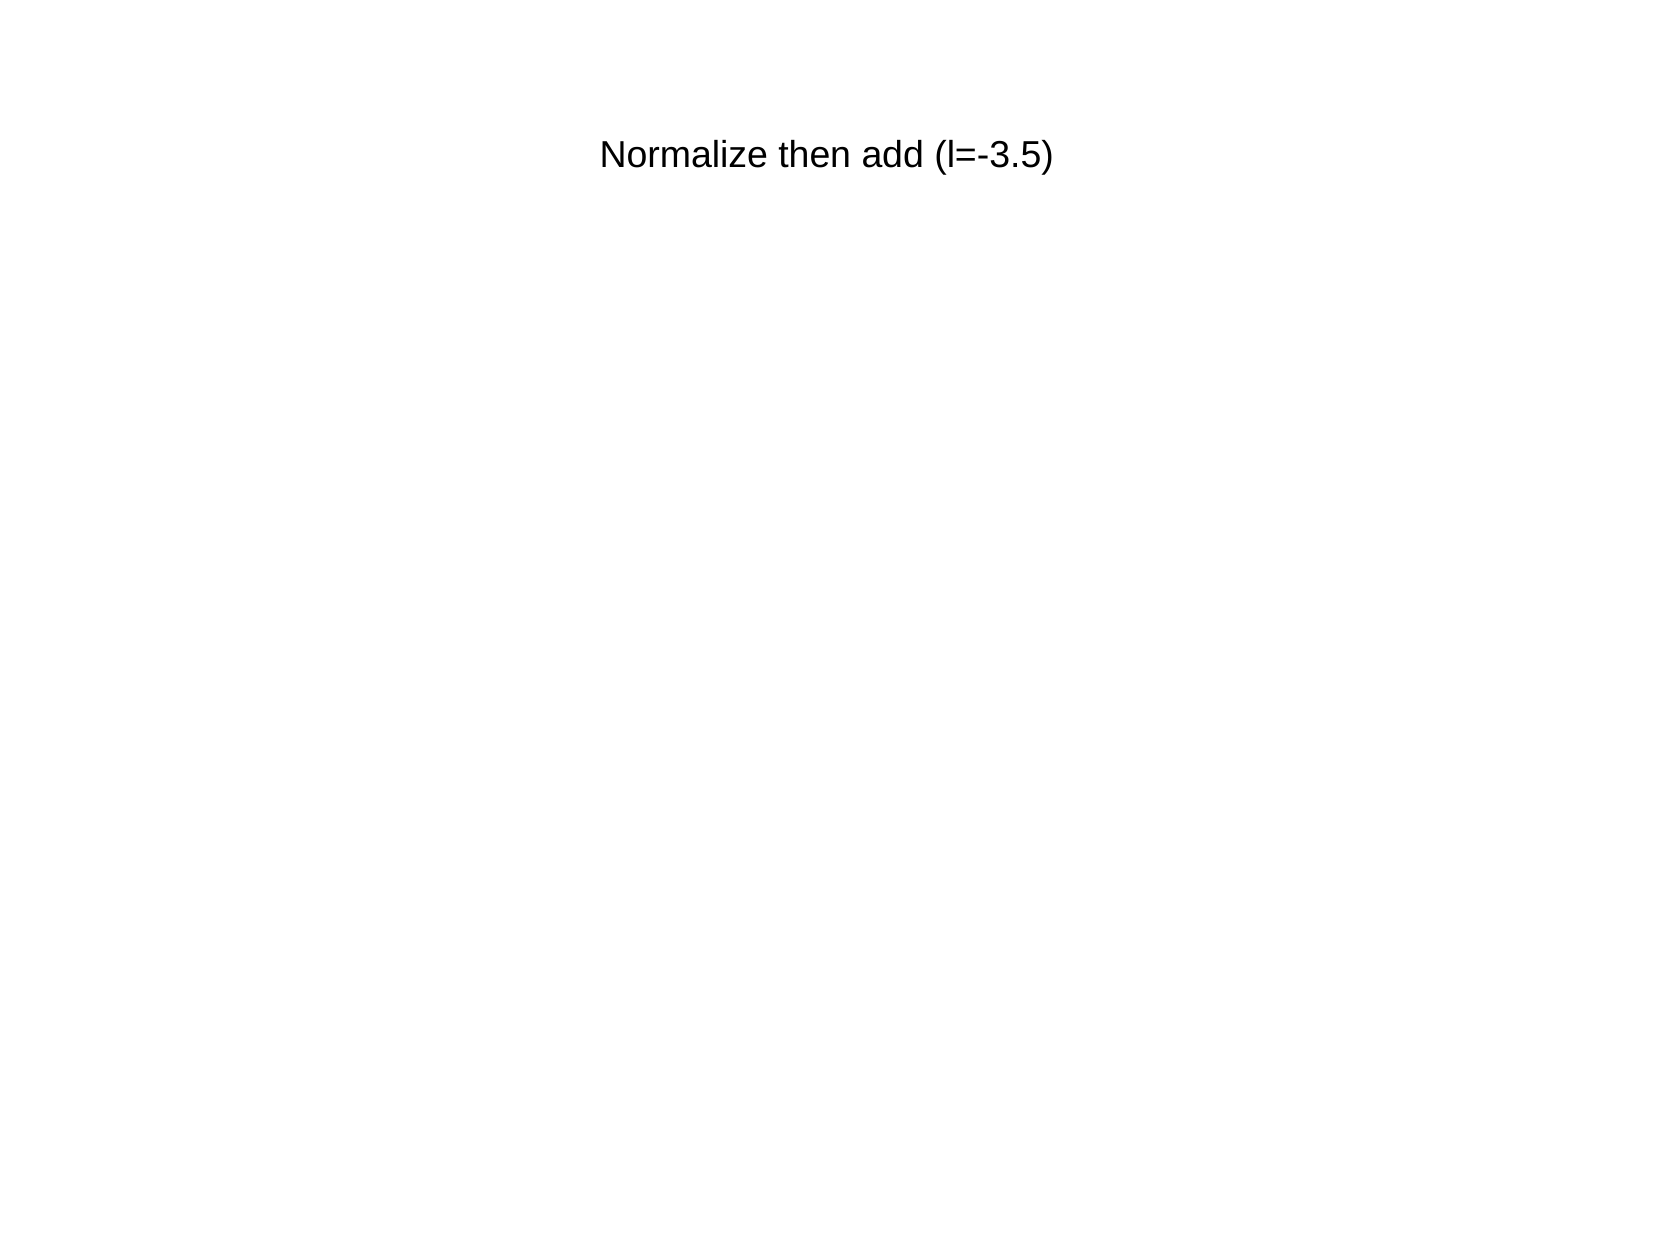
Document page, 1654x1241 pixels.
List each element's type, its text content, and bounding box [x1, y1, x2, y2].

text_box Normalize then add (l=-3.5) [82, 49, 1571, 257]
